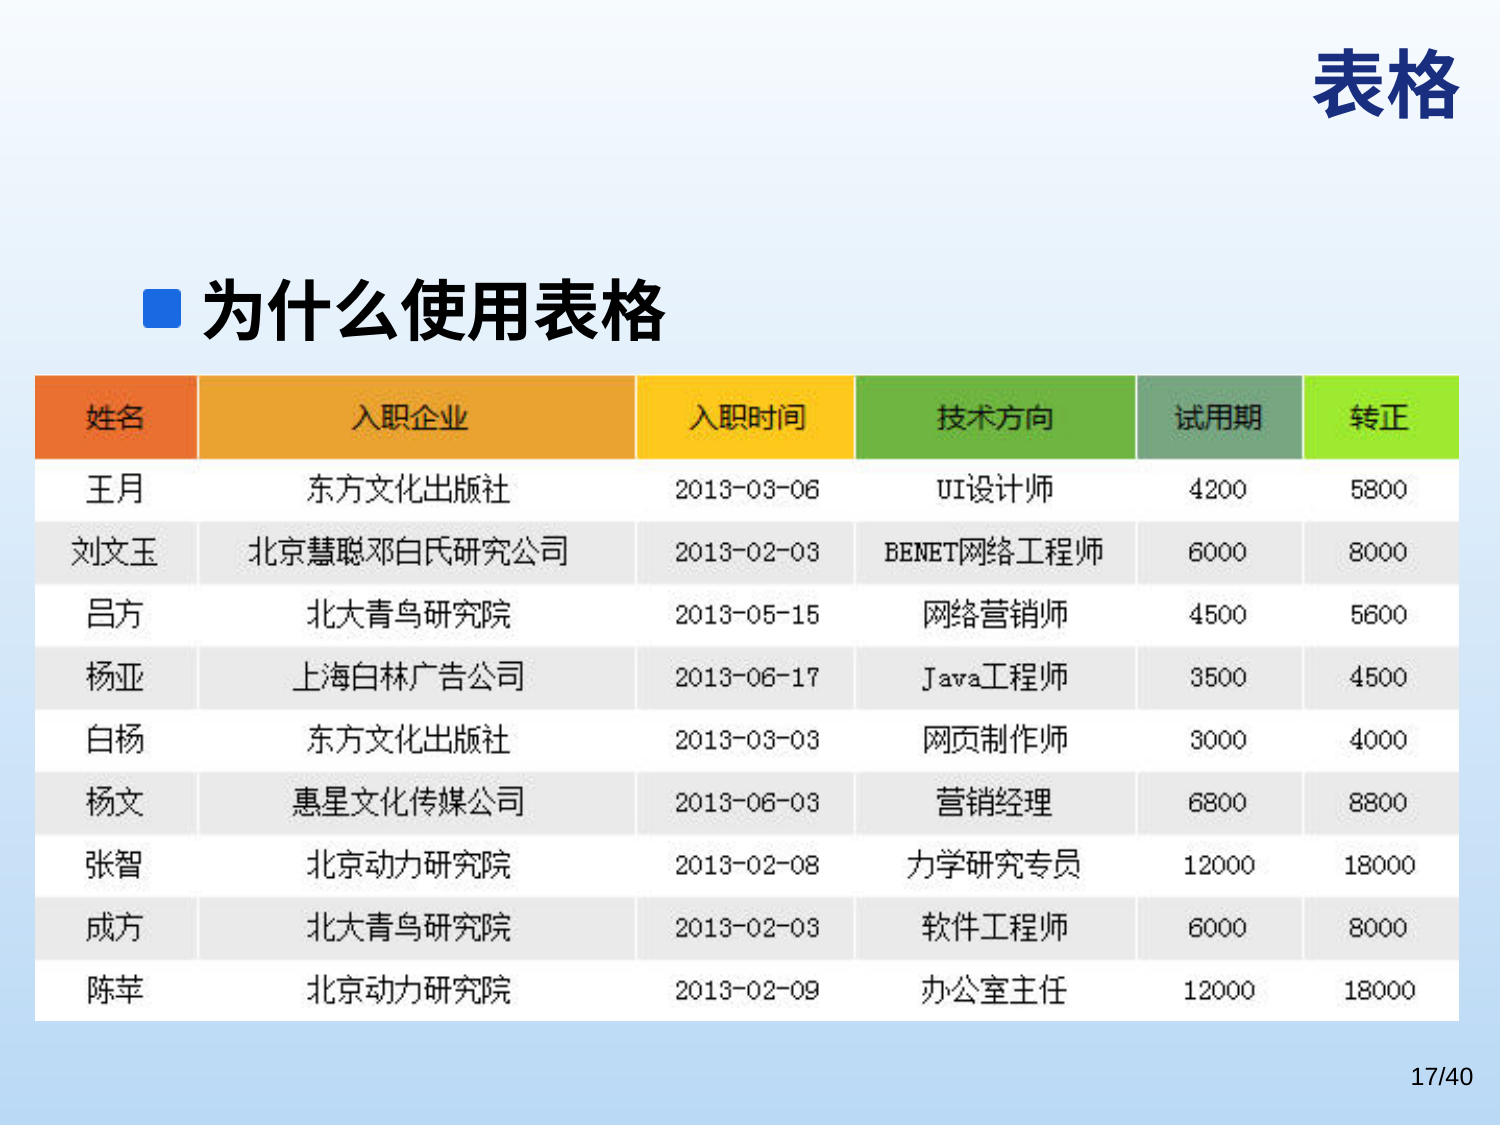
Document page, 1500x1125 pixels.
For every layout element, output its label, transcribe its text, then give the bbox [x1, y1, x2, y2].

list 为什么使用表格 简单通用 结构稳定 基本结构 单元格 行 列 [128, 220, 1383, 373]
picture [34, 374, 1459, 1021]
title 表格 [126, 36, 1477, 130]
slide_number /40 [1138, 1053, 1489, 1114]
picture [143, 289, 181, 328]
